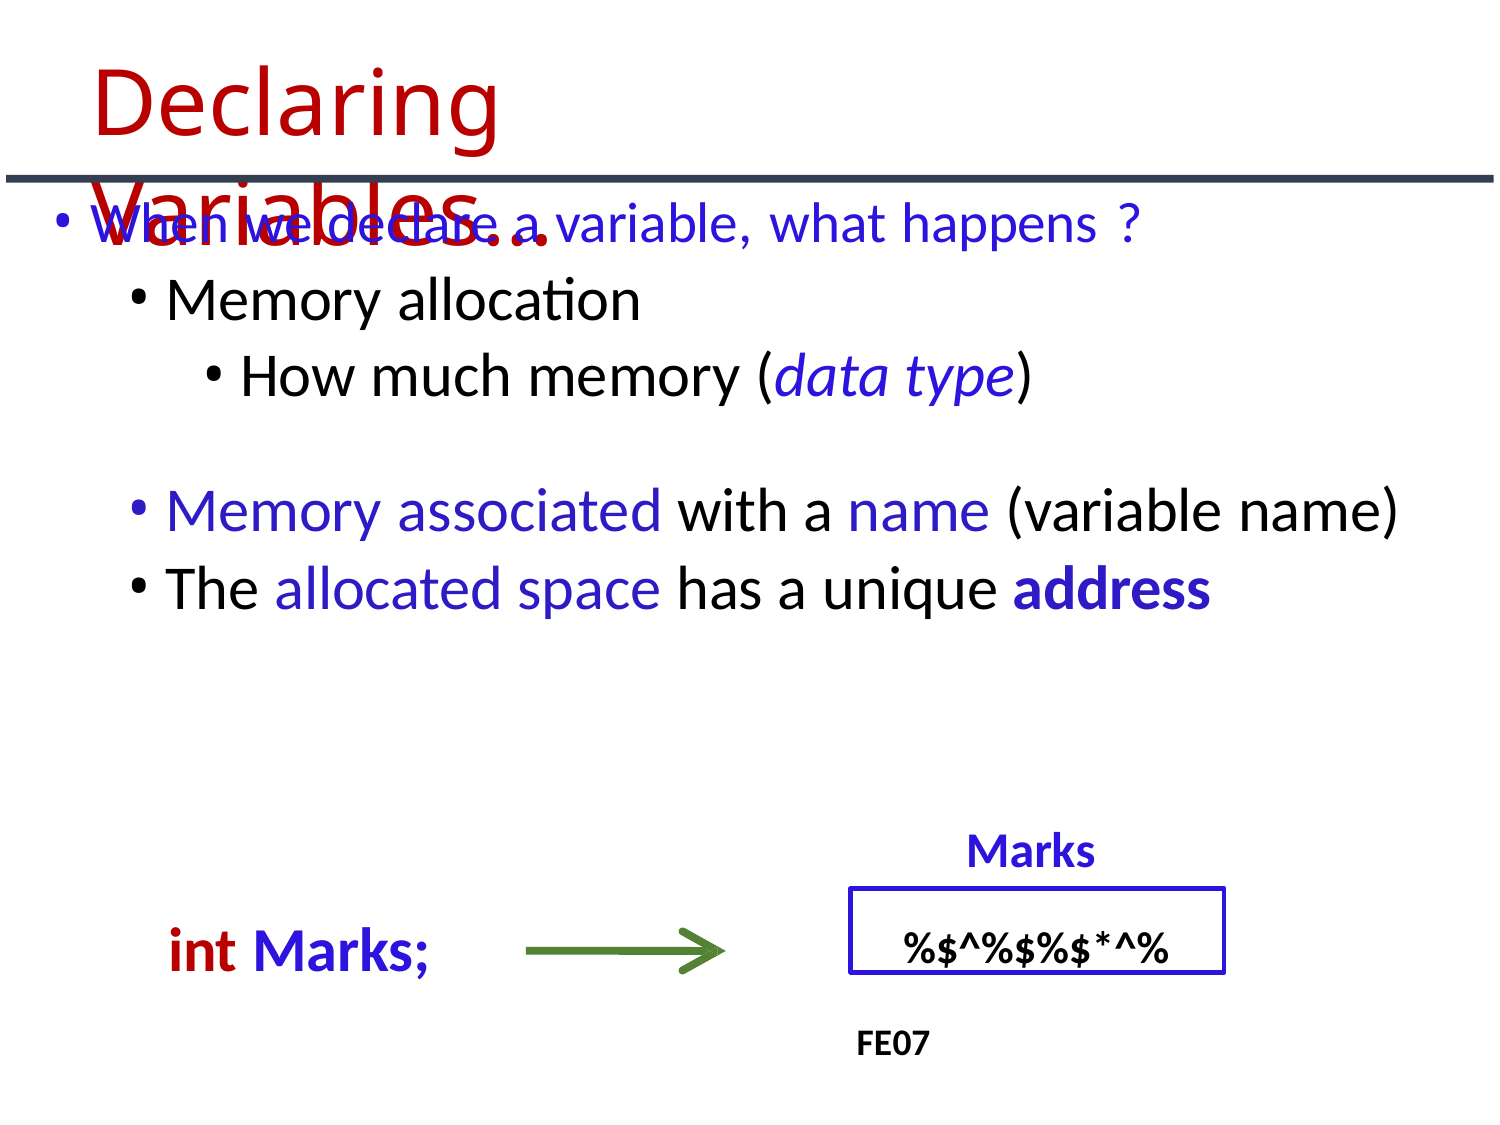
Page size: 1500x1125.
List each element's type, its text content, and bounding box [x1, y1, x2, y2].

text_box [525, 927, 726, 975]
text_box [6, 174, 1494, 183]
text_box When we declare a variable, what happens ? Memory allocation How much memory (data type) Memory associated with a name (variable name) The allocated space has a unique address [50, 183, 1406, 622]
text_box int Marks; [166, 906, 435, 984]
text_box Marks [963, 815, 1098, 878]
text_box %$^%$%$*^% [850, 888, 1225, 973]
text_box FE07 [854, 1015, 933, 1063]
title Declaring Variables… [87, 41, 859, 174]
